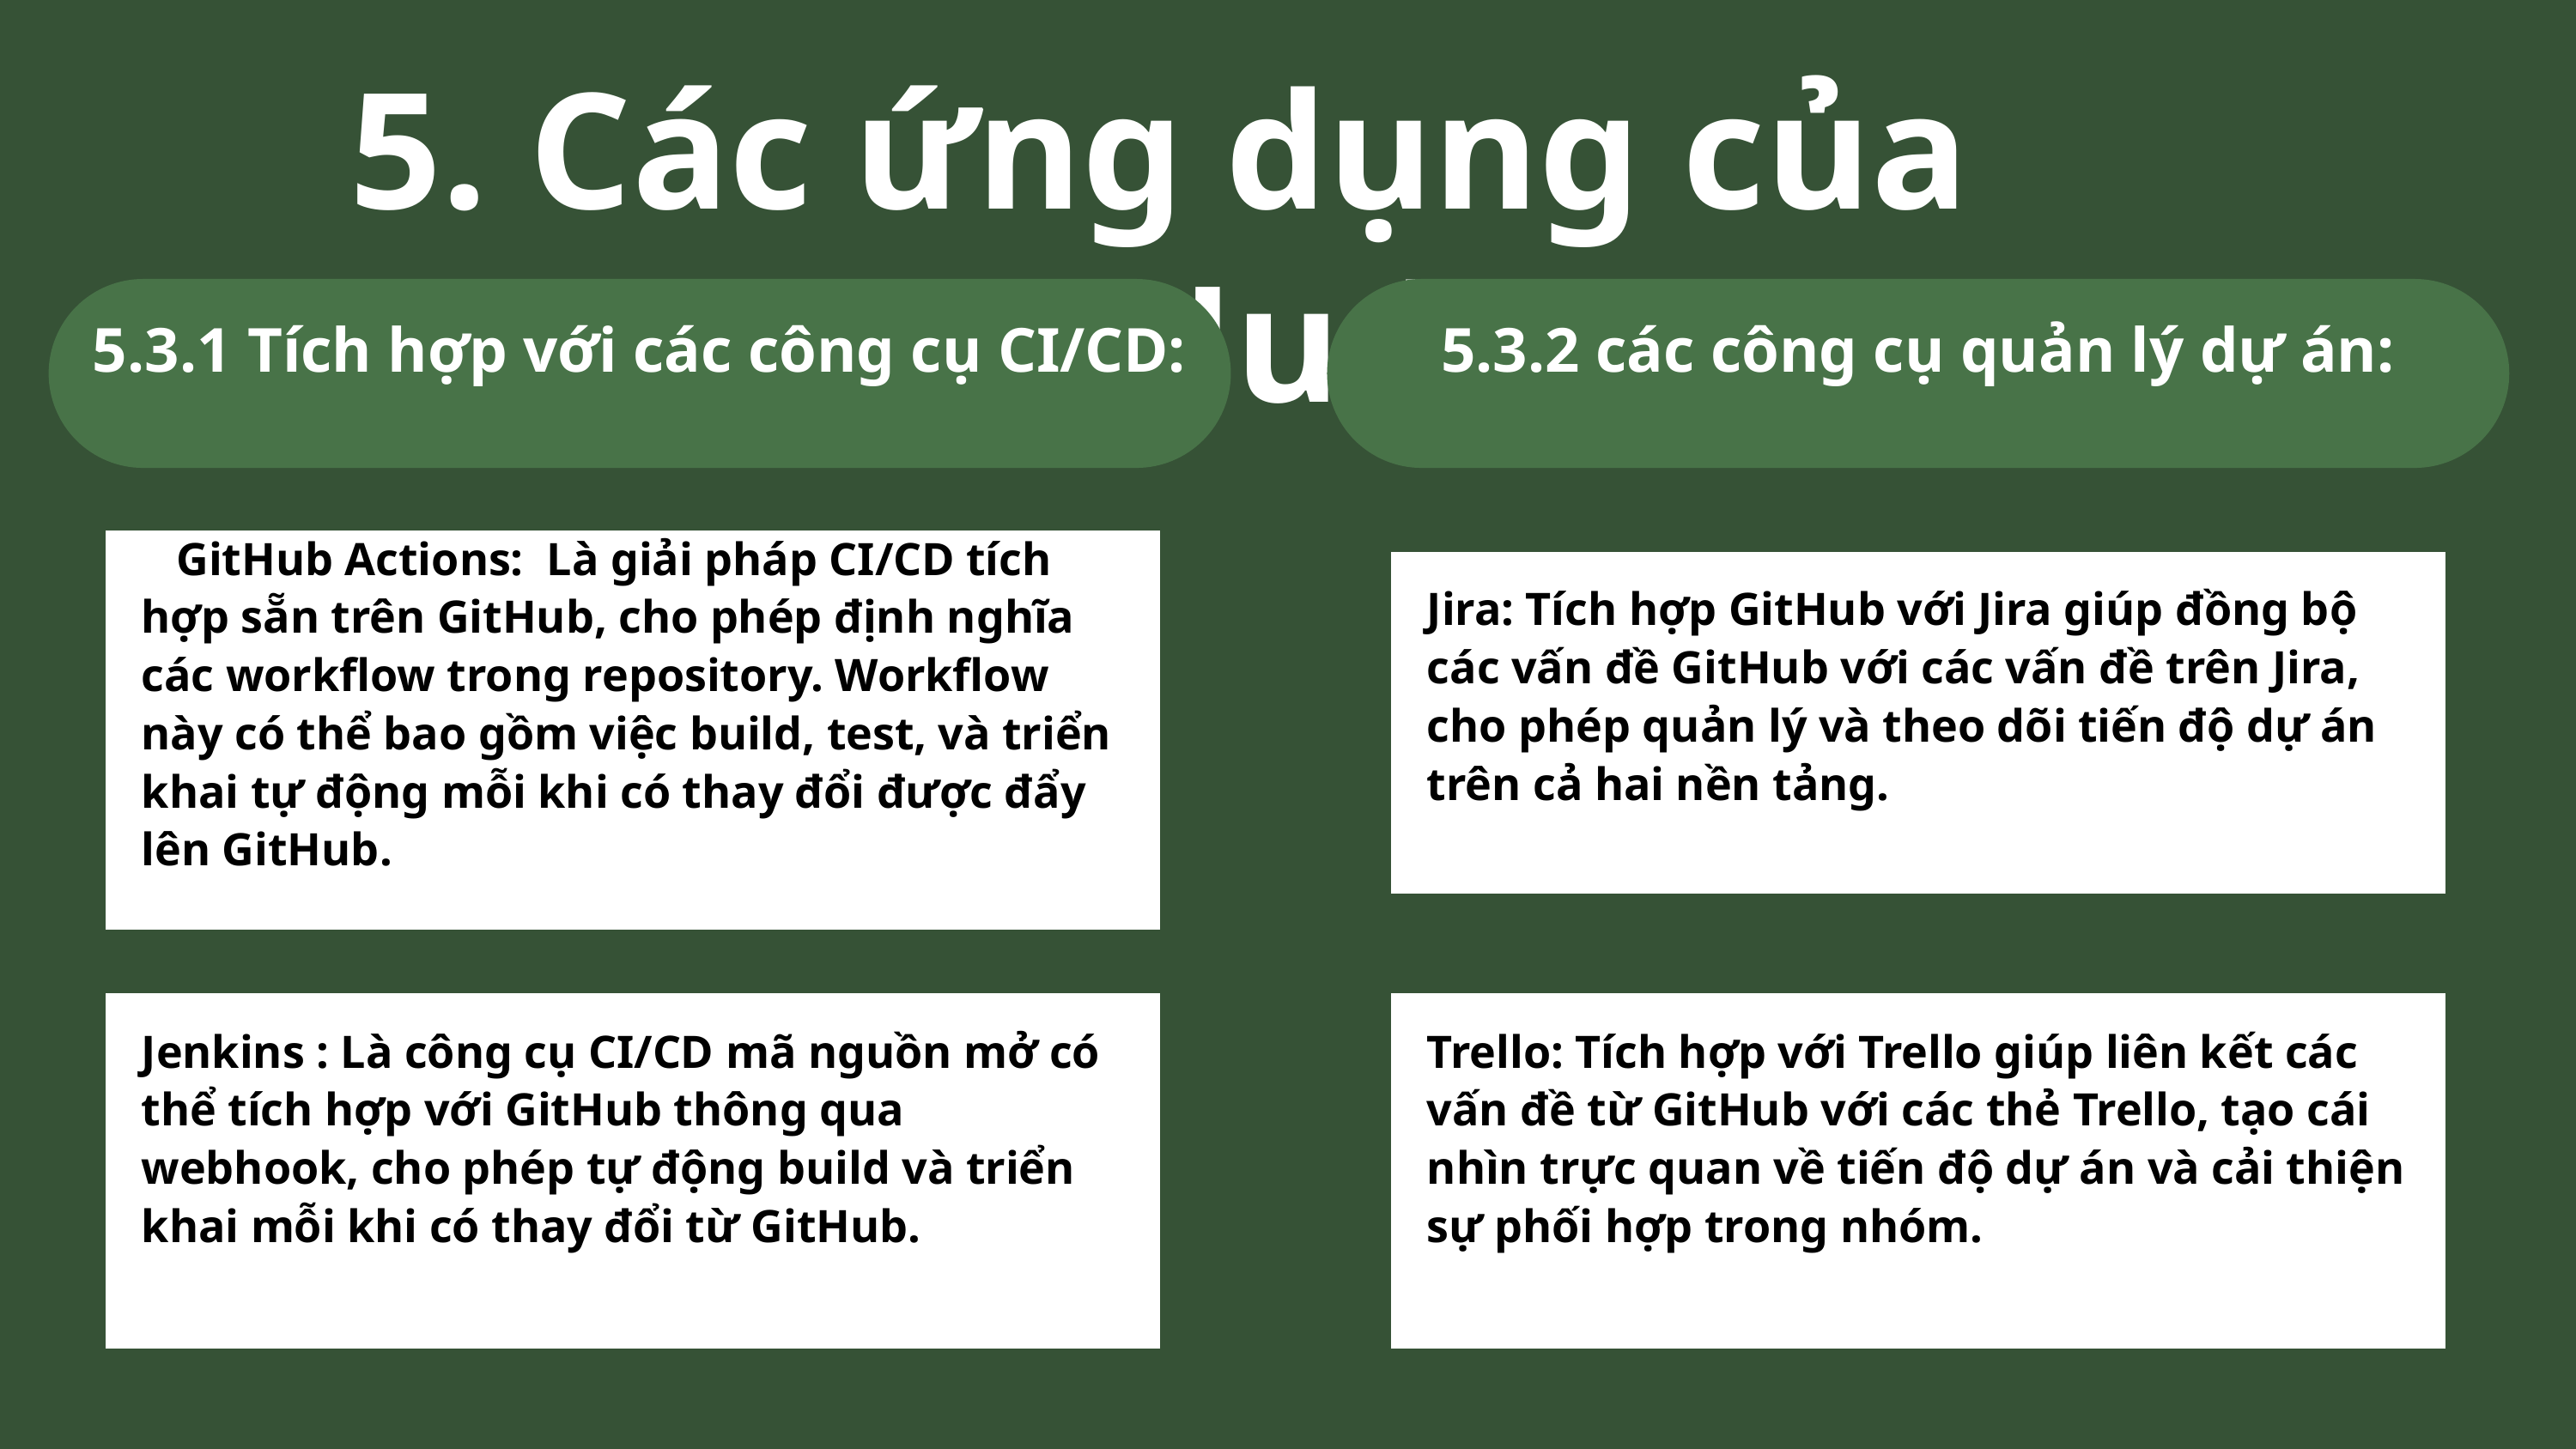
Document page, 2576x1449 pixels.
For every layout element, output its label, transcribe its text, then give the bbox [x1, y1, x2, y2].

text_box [1390, 551, 2445, 894]
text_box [48, 278, 1231, 469]
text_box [1327, 278, 2510, 469]
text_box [105, 992, 1160, 1349]
text_box 5. Các ứng dụng của GitHud [48, 48, 2271, 435]
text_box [105, 530, 1160, 931]
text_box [1390, 992, 2445, 1349]
